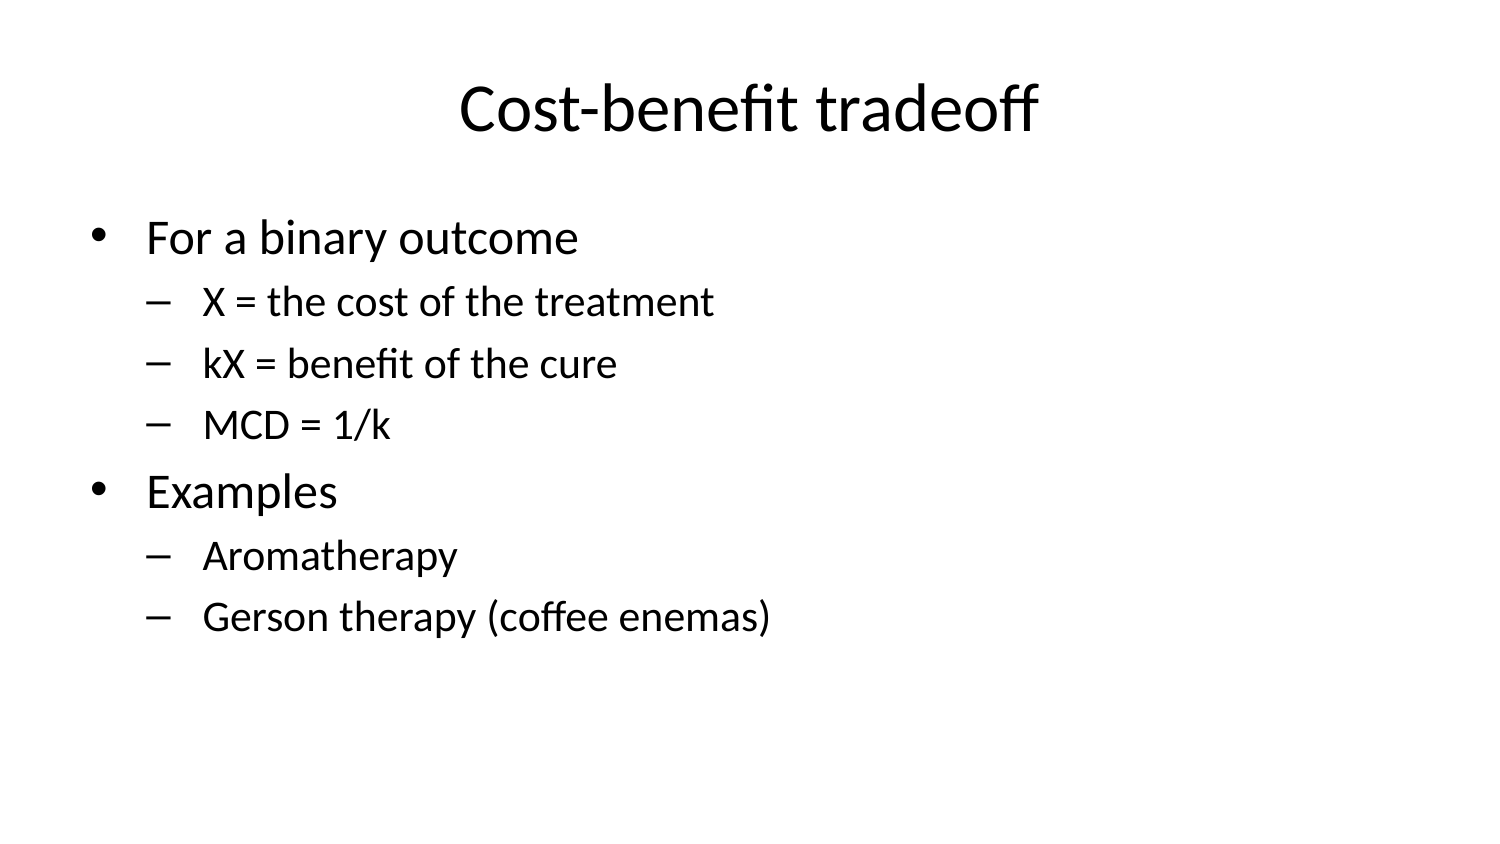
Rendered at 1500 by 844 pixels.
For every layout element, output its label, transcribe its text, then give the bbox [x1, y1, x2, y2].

title Cost-benefit tradeoff [75, 33, 1425, 175]
list For a binary outcome X = the cost of the treatment kX = benefit of the cure MCD = 1/k Examples Aromatherapy Gerson therapy (coffee enemas) [75, 196, 1425, 754]
